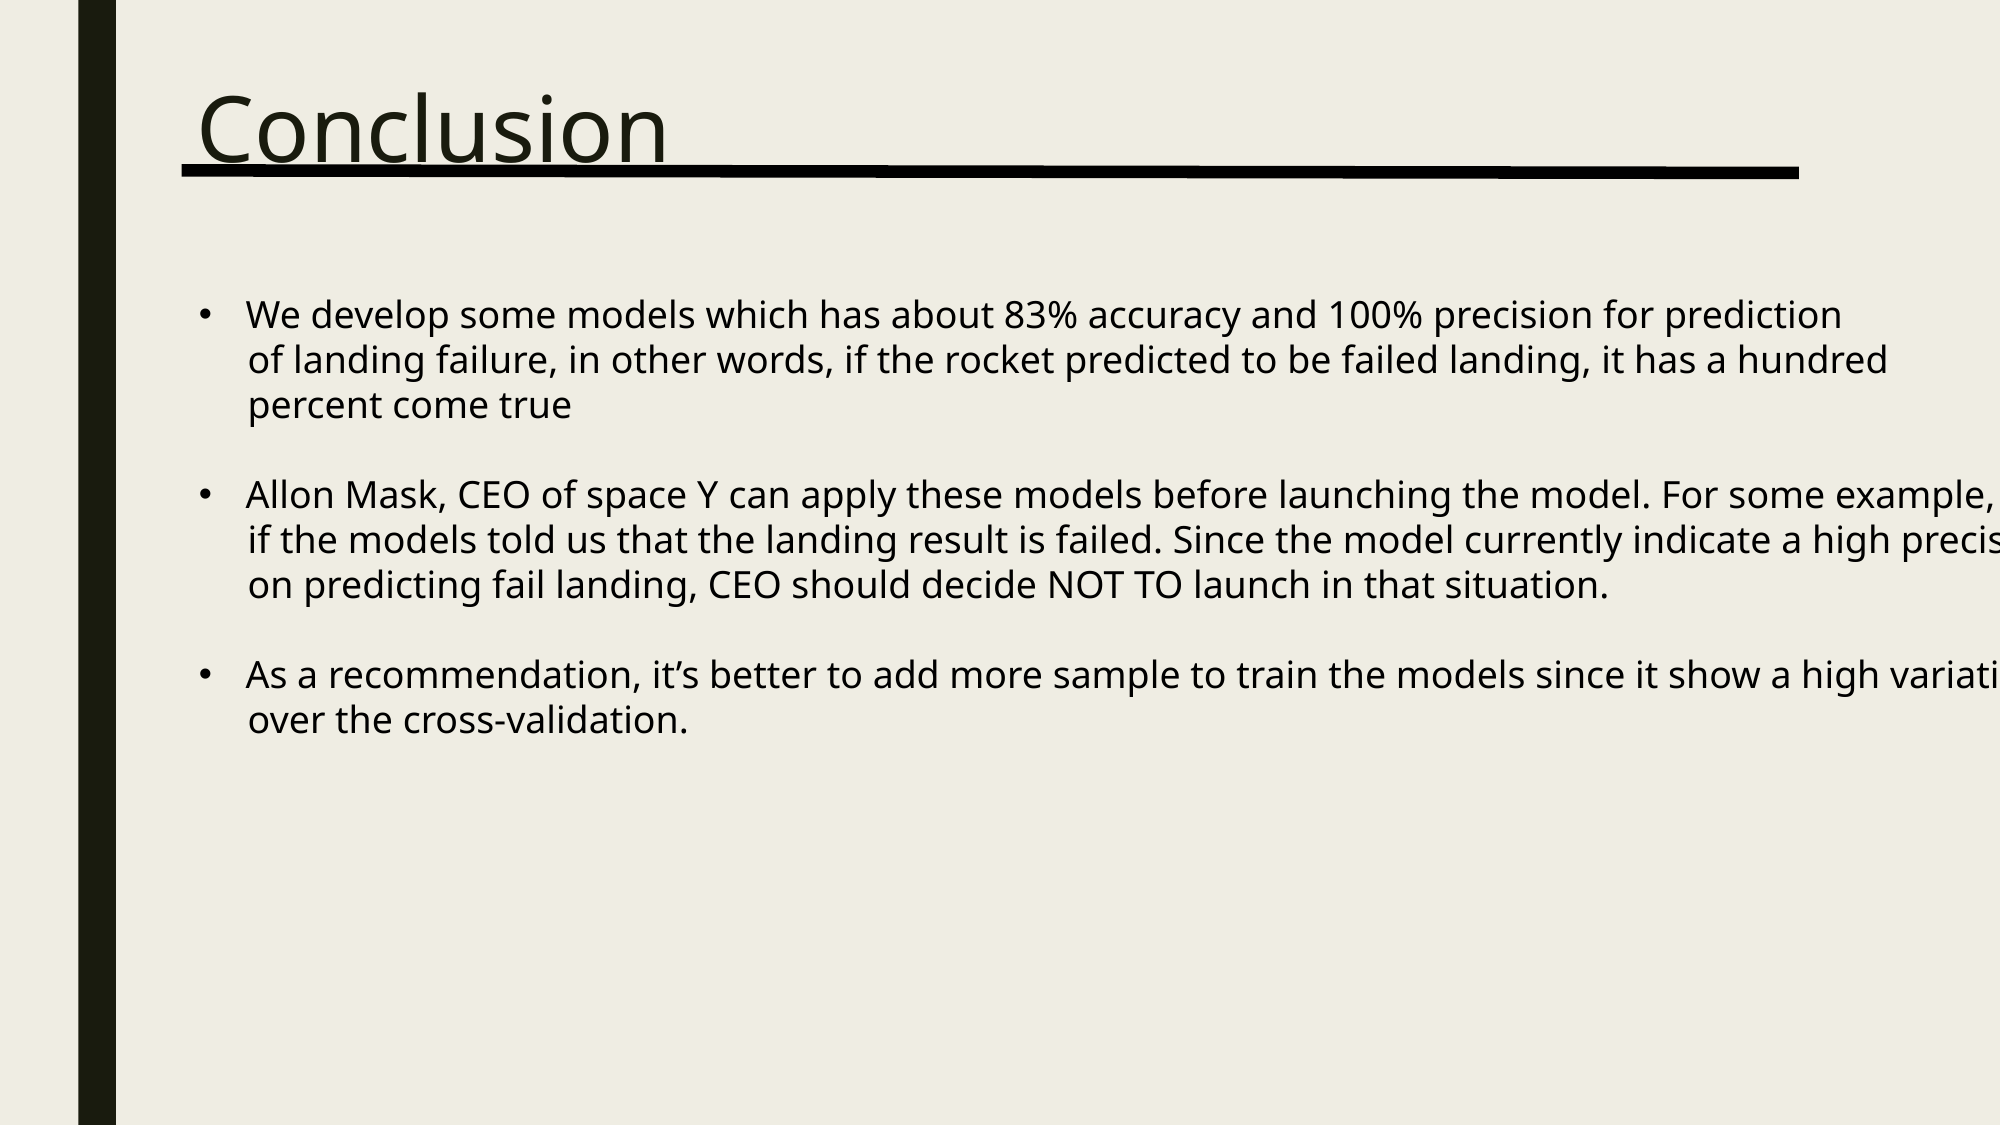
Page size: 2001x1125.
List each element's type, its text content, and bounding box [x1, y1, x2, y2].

title Conclusion [181, 177, 1757, 321]
title Conclusion [181, 76, 1757, 166]
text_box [181, 170, 1799, 174]
text_box We develop some models which has about 83% accuracy and 100% precision for prediction of landing failure, in other words, if the rocket predicted to be failed landing, it has a hundred percent come true Allon Mask, CEO of space Y can apply these models before launching the model. For some example, if the models told us that the landing result is failed. Since the model currently indicate a high precision on predicting fail landing, CEO should decide NOT TO launch in that situation. As a recommendation, it’s better to add more sample to train the models since it show a high variation over the cross-validation. [184, 283, 2000, 749]
